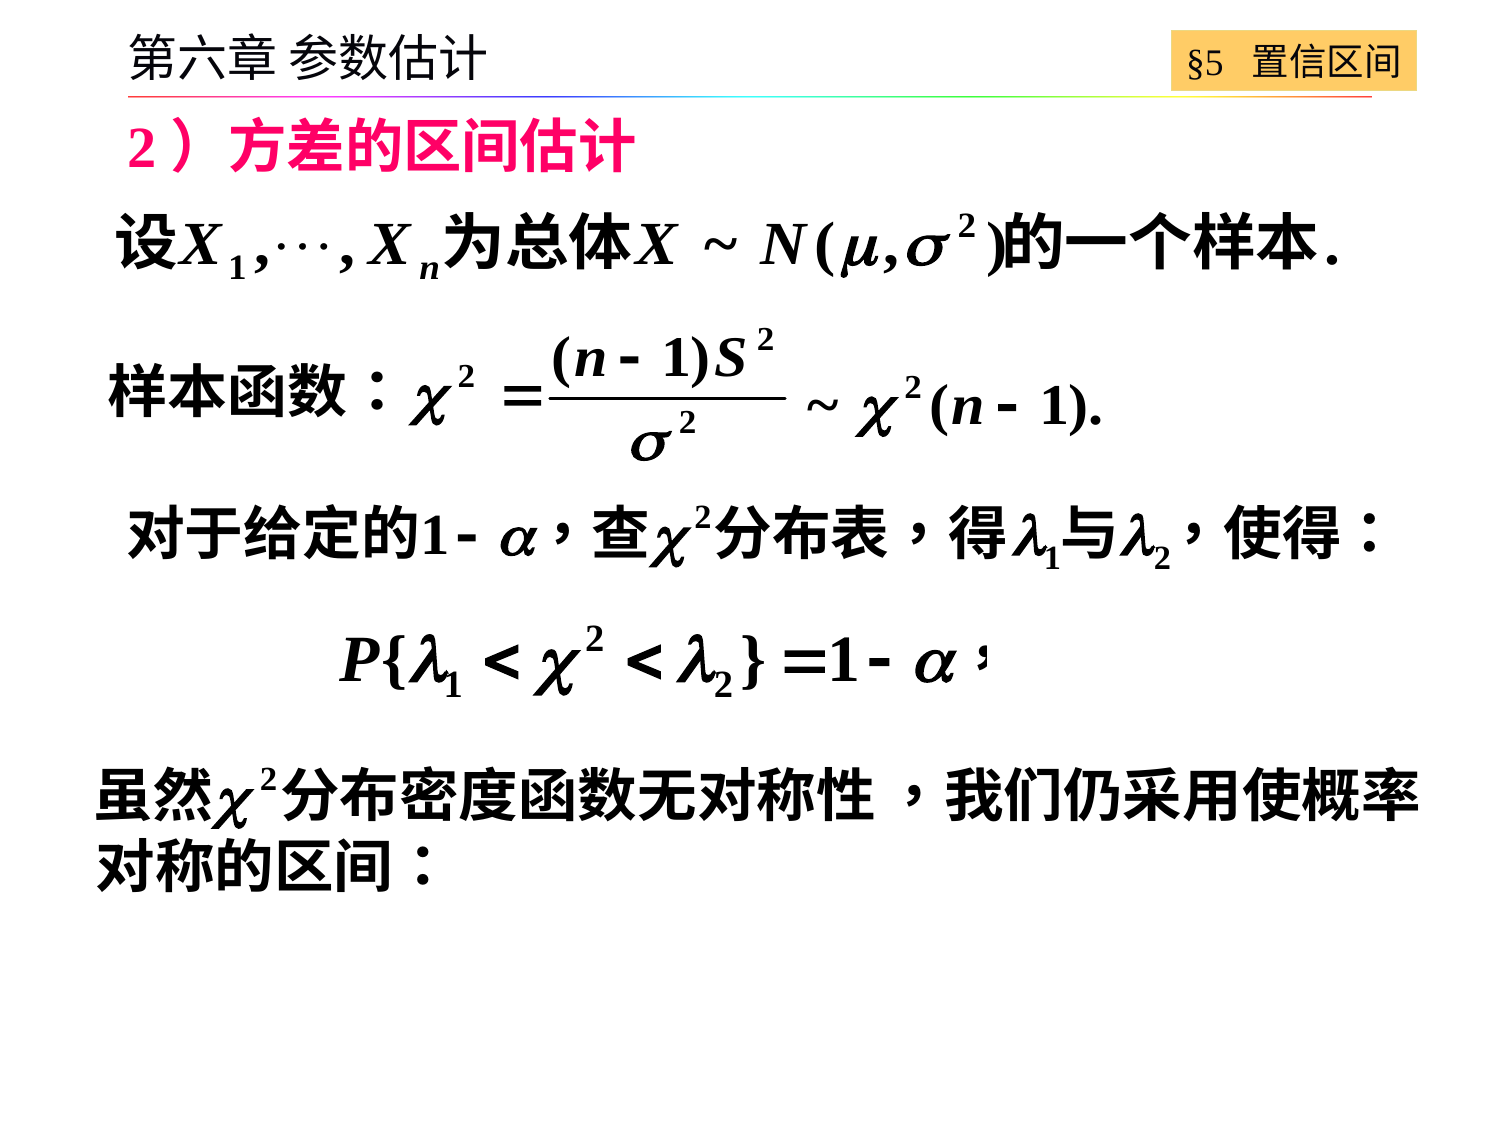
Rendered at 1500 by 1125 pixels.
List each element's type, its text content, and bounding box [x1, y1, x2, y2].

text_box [796, 361, 1113, 449]
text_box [107, 198, 1351, 296]
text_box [326, 609, 987, 709]
text_box 2）方差的区间估计 [112, 101, 700, 187]
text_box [87, 750, 1438, 906]
text_box 第六章 参数估计 [112, 37, 1171, 75]
text_box §5 置信区间 [1171, 30, 1417, 91]
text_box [117, 491, 1377, 580]
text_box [128, 96, 1372, 101]
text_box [99, 311, 797, 471]
